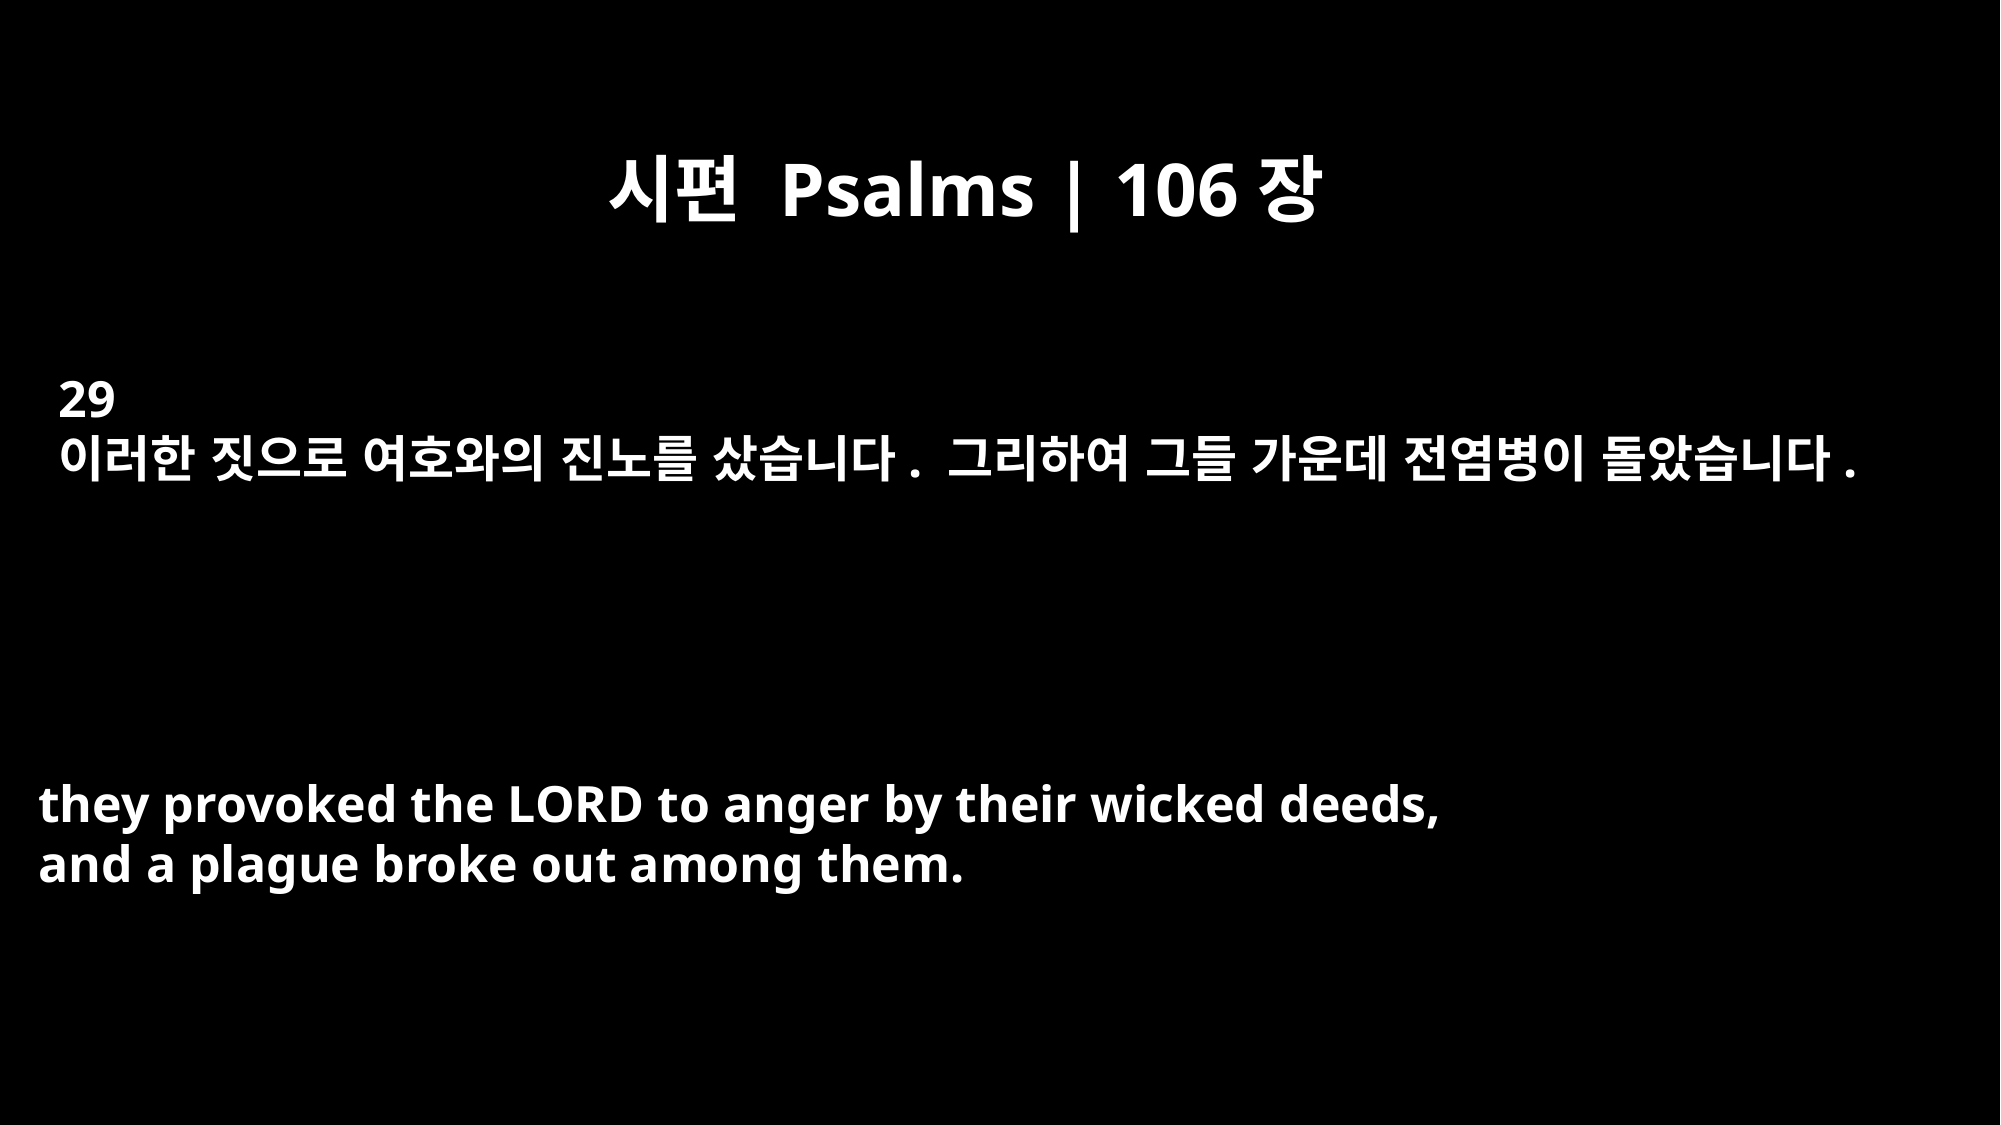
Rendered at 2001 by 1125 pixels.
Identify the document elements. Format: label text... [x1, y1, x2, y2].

text_box 시편 Psalms | 106장 [592, 136, 1340, 239]
text_box 29 이러한 짓으로 여호와의 진노를 샀습니다. 그리하여 그들 가운데 전염병이 돌았습니다. [43, 359, 1873, 495]
text_box they provoked the LORD to anger by their wicked deeds, and a plague broke out among them. [23, 764, 1470, 900]
